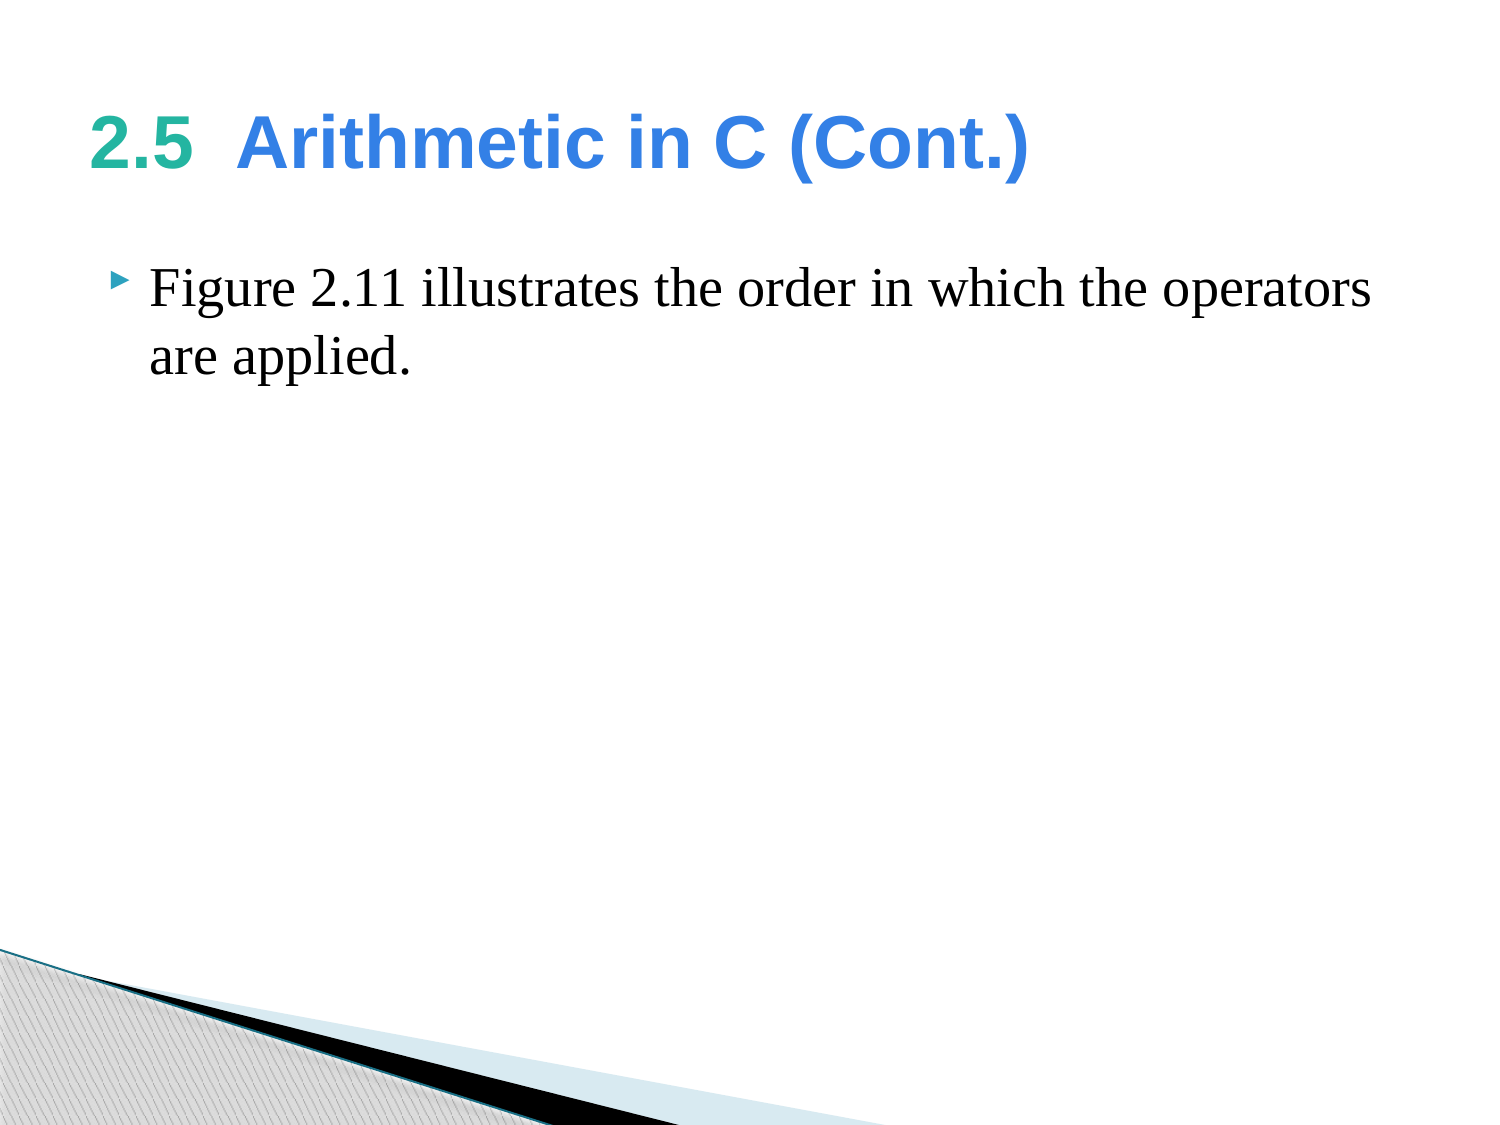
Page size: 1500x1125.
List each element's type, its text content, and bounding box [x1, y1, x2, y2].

title 2.5 Arithmetic in C (Cont.) [75, 45, 1425, 233]
list Figure 2.11 illustrates the order in which the operators are applied. [75, 243, 1425, 986]
